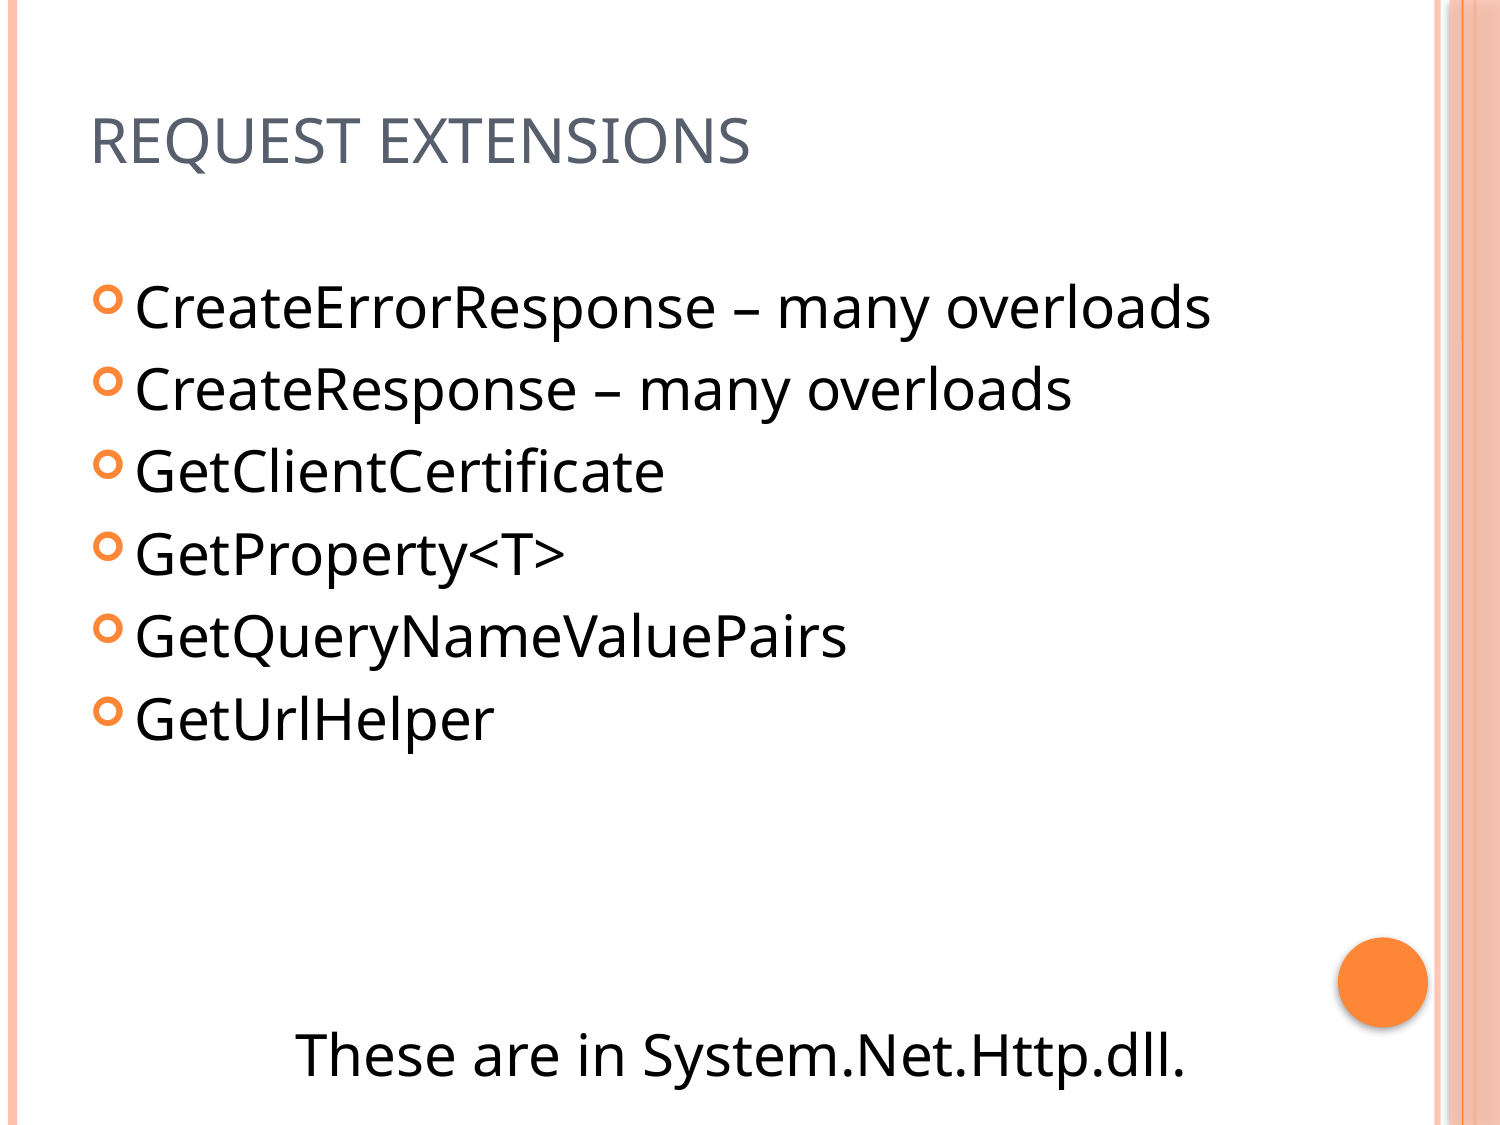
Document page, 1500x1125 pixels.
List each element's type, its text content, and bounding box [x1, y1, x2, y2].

list CreateErrorResponse – many overloads CreateResponse – many overloads GetClientCertificate GetProperty<T> GetQueryNameValuePairs GetUrlHelper [75, 262, 1300, 1062]
text_box These are in System.Net.Http.dll. [280, 1010, 1203, 1096]
title Request Extensions [75, 45, 1300, 233]
